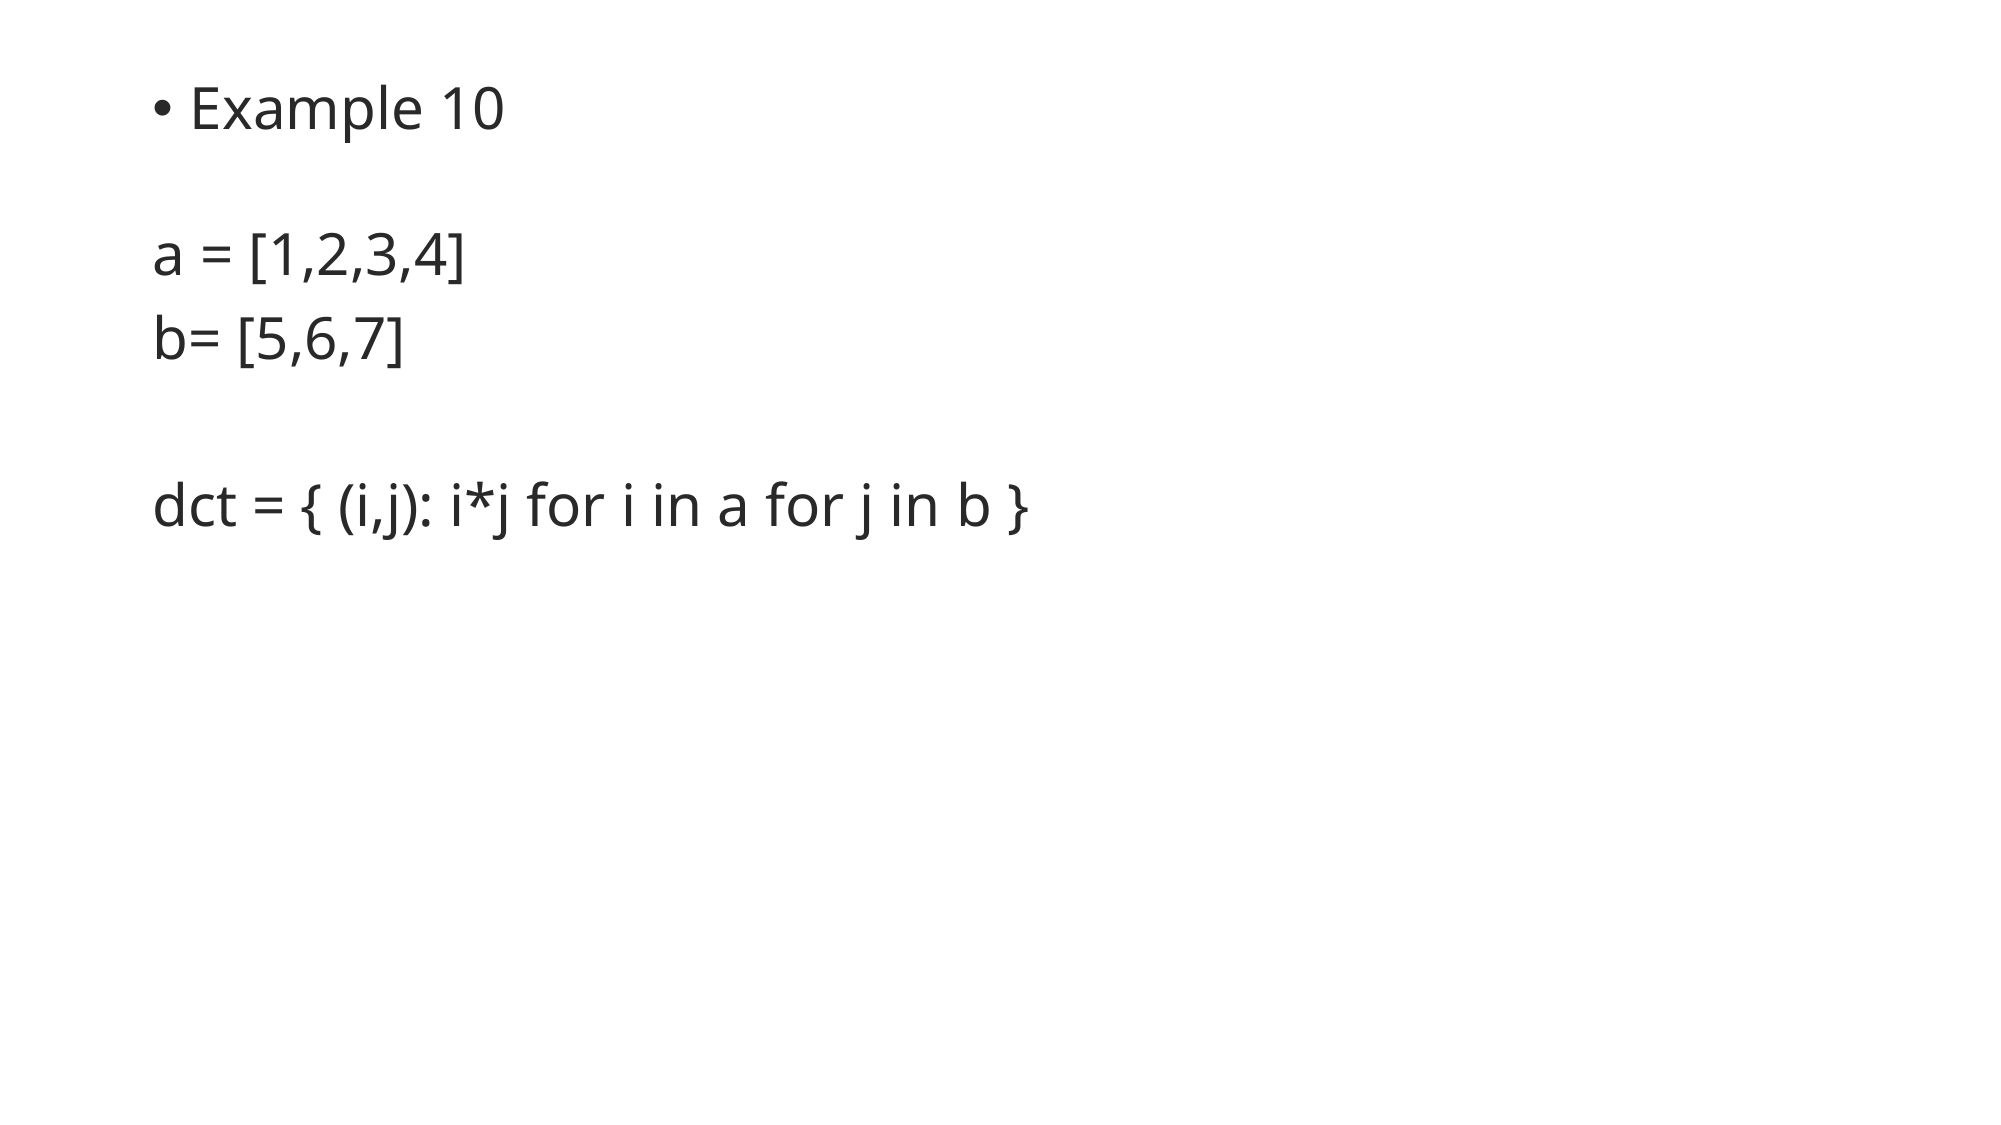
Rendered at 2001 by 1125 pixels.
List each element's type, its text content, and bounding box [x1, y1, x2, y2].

list Example 10 a = [1,2,3,4] b= [5,6,7] dct = { (i,j): i*j for i in a for j in b } [137, 71, 1941, 1014]
